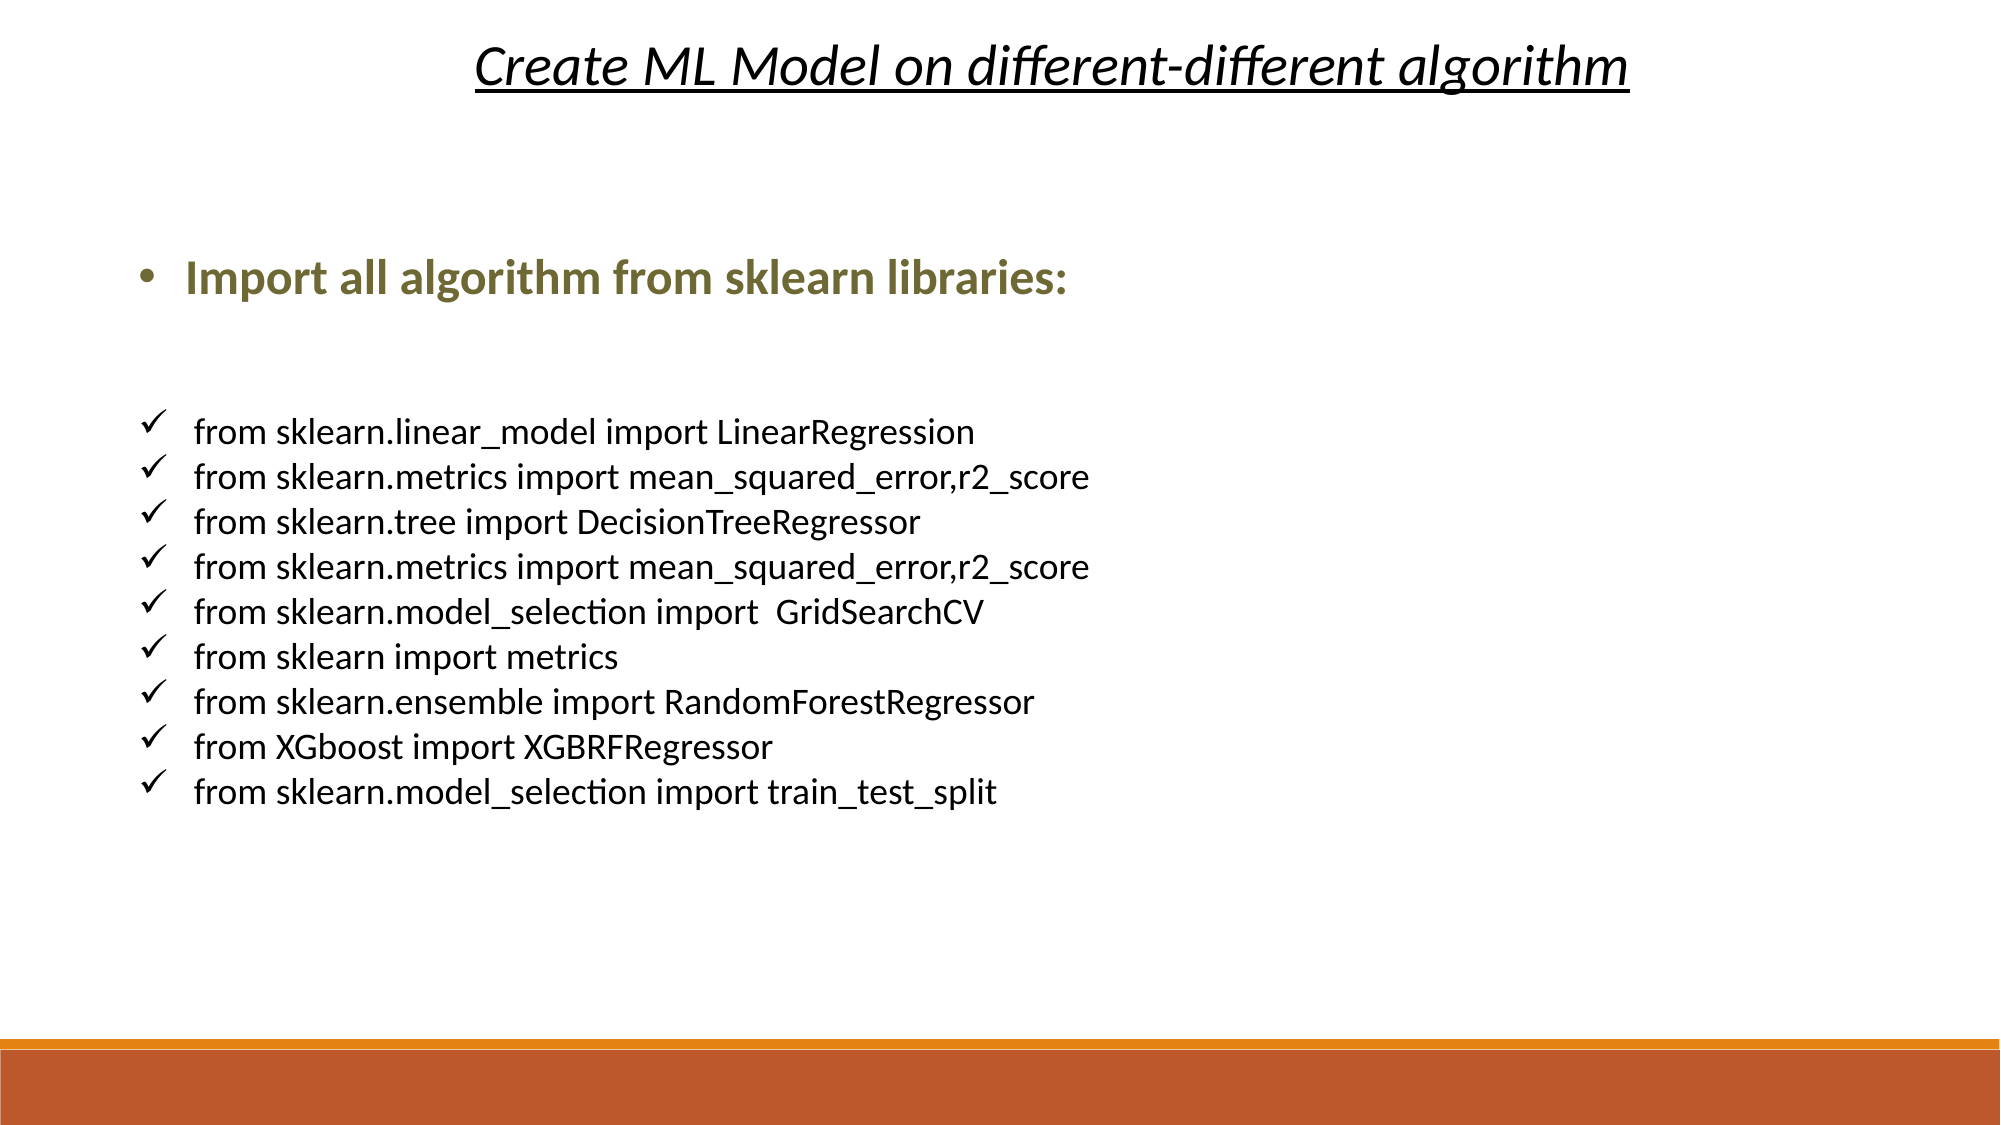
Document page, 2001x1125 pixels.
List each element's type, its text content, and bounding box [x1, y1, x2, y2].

text_box from sklearn.linear_model import LinearRegression from sklearn.metrics import mean_squared_error,r2_score from sklearn.tree import DecisionTreeRegressor from sklearn.metrics import mean_squared_error,r2_score from sklearn.model_selection import GridSearchCV from sklearn import metrics from sklearn.ensemble import RandomForestRegressor from XGboost import XGBRFRegressor from sklearn.model_selection import train_test_split [123, 399, 1477, 955]
text_box Create ML Model on different-different algorithm [459, 19, 1710, 150]
text_box Import all algorithm from sklearn libraries: [123, 237, 1113, 313]
